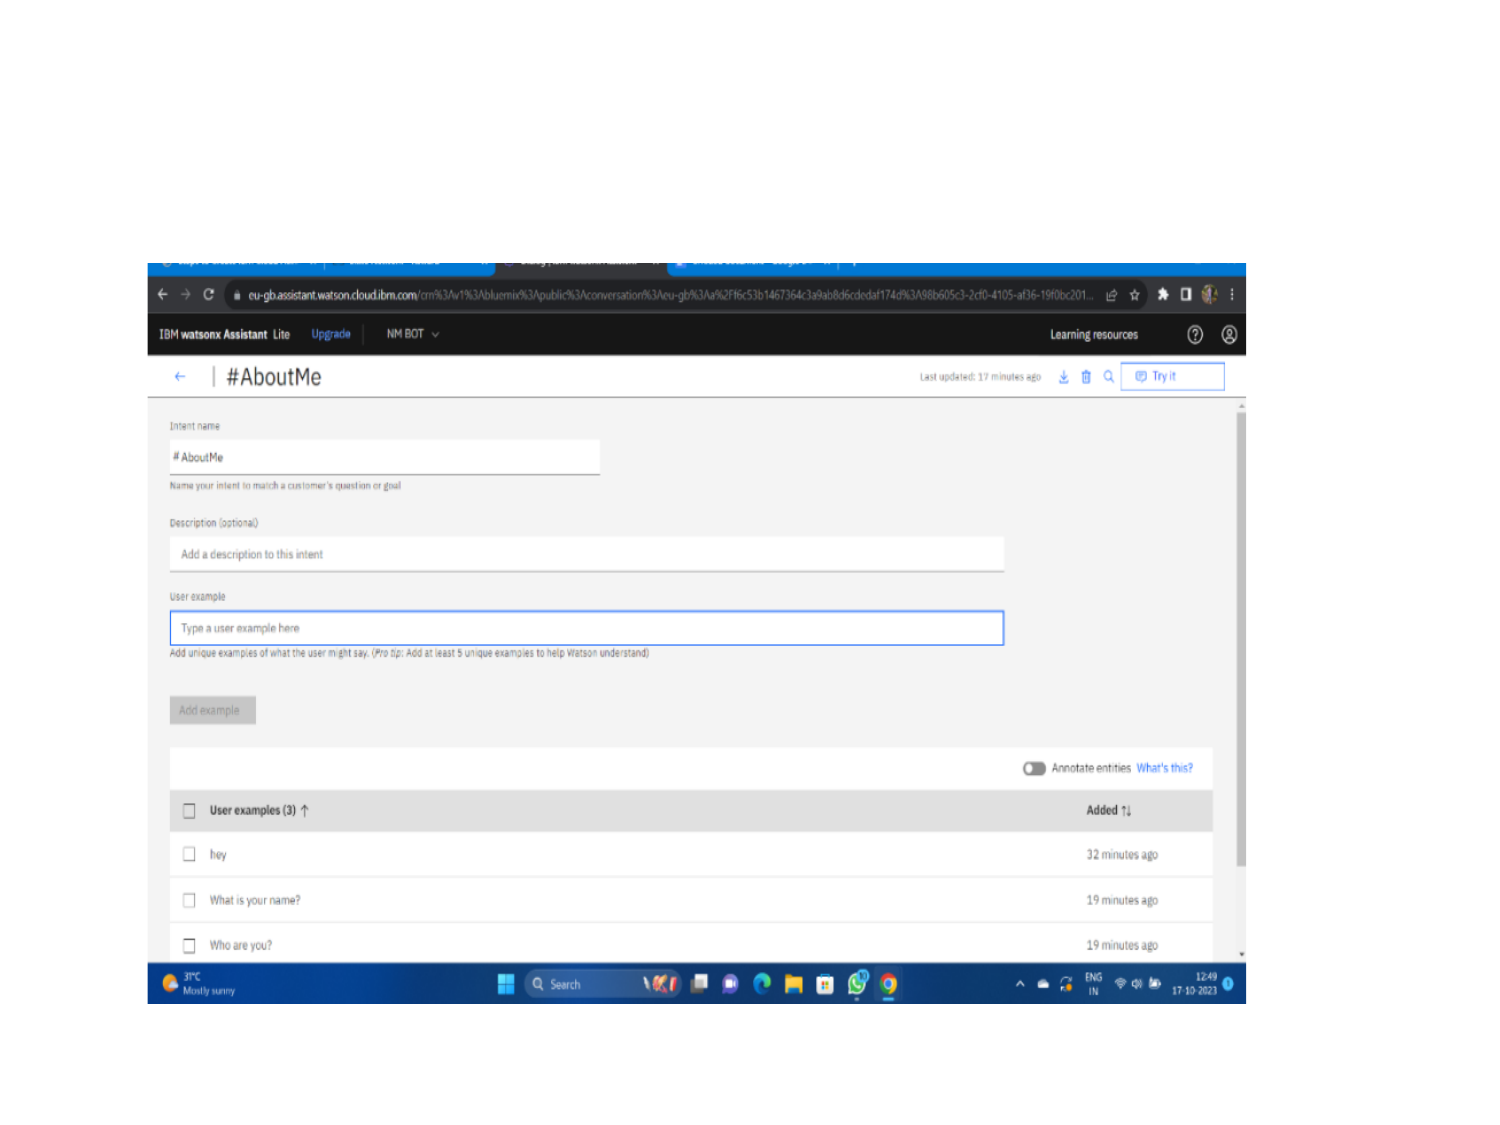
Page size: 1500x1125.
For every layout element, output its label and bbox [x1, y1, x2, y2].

list [147, 263, 1247, 1004]
